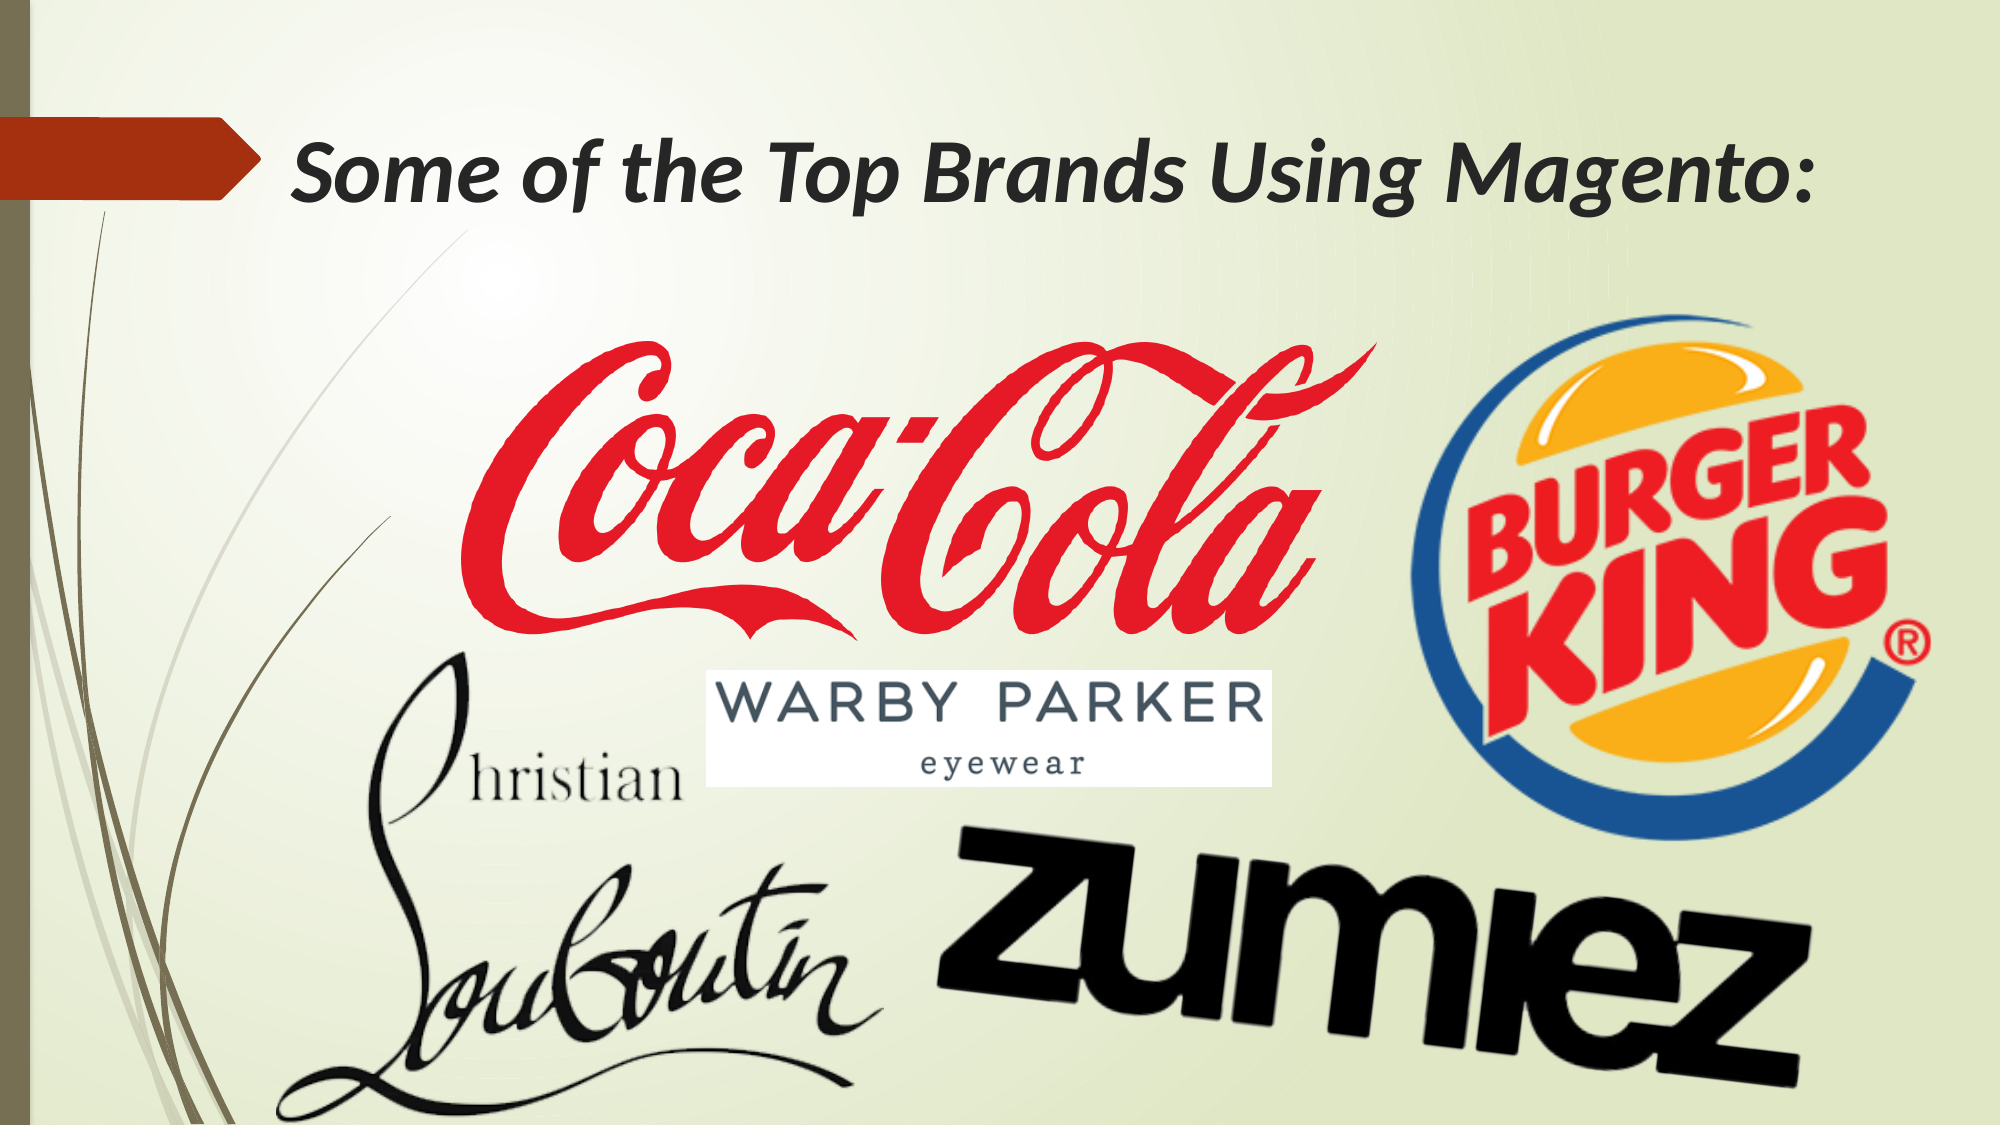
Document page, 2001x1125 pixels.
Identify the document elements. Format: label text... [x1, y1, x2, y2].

picture [1405, 312, 1940, 847]
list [461, 341, 1377, 642]
title Some of the Top Brands Using Magento: [276, 103, 1888, 313]
picture [935, 817, 1818, 1096]
picture [275, 650, 1272, 1125]
